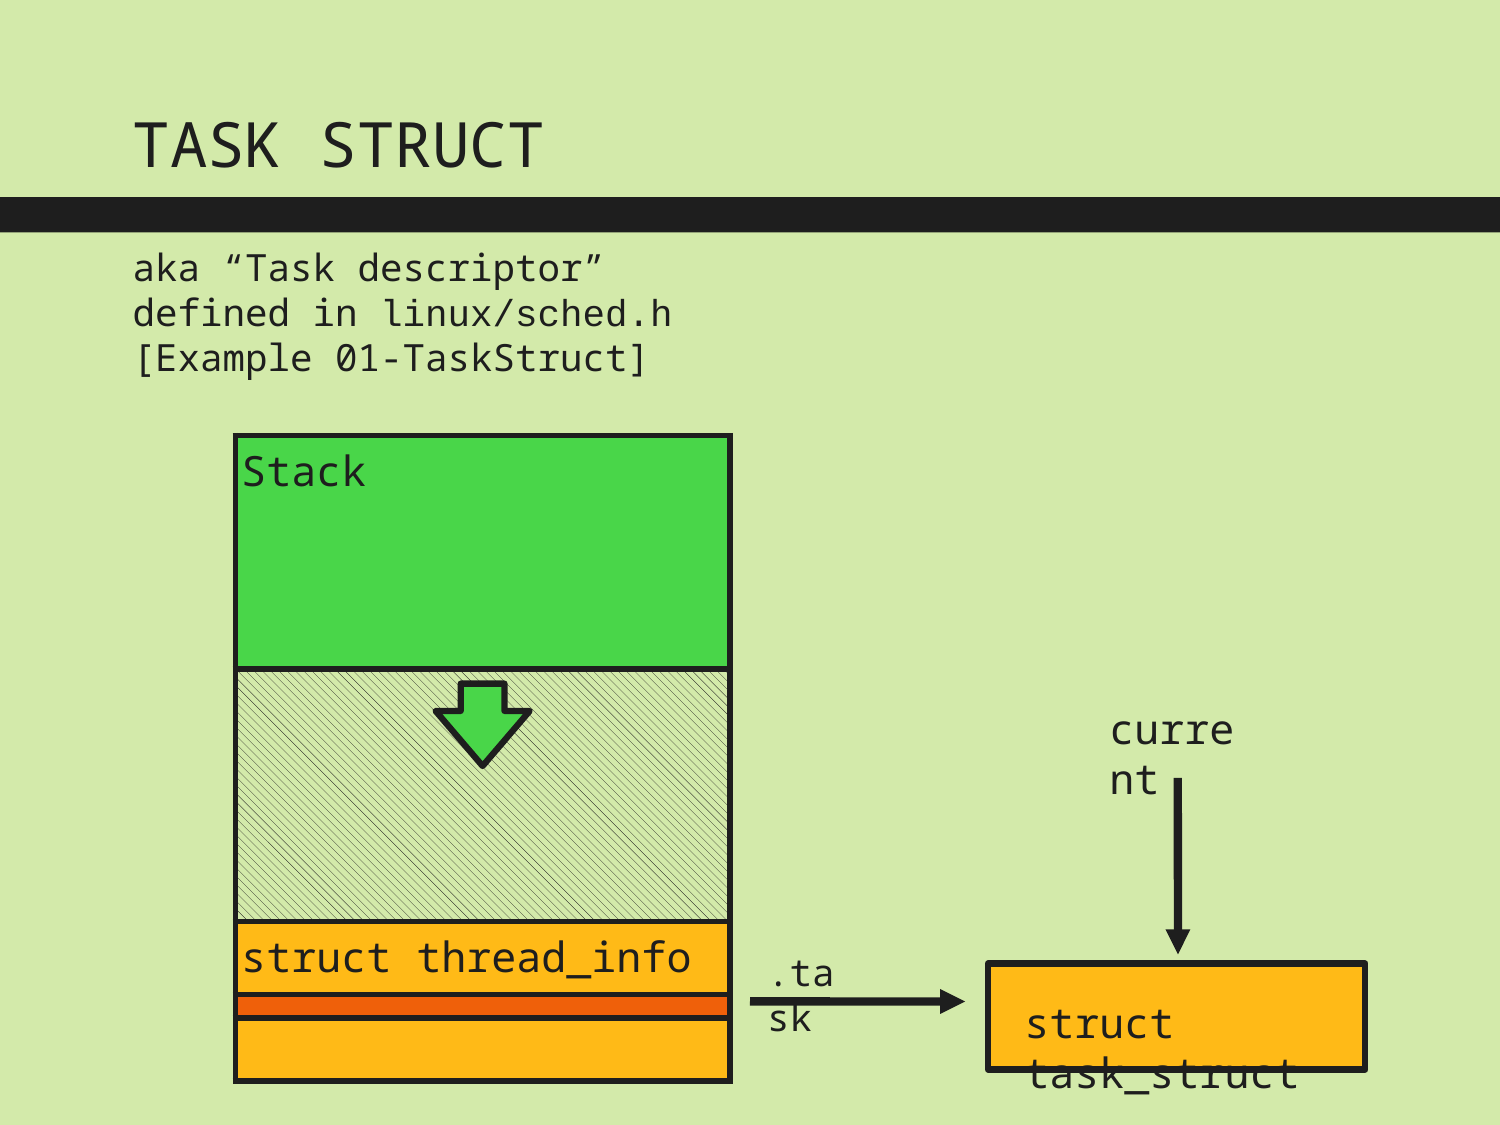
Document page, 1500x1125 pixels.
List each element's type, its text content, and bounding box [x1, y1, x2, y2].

table_cell [238, 1021, 727, 1078]
text_box [435, 683, 530, 767]
table_cell struct thread_info [238, 924, 727, 992]
text_box [987, 963, 1366, 1070]
text_box struct task_struct [1009, 989, 1351, 1055]
table_header Stack [238, 438, 727, 666]
table_cell [238, 997, 727, 1015]
text_box TASK STRUCT [117, 94, 1389, 191]
text_box .task [752, 941, 860, 1002]
table_cell [238, 672, 727, 919]
text_box current [1094, 695, 1261, 761]
text_box [1171, 777, 1185, 955]
text_box aka “Task descriptor” defined in linux/sched.h [Example 01-TaskStruct] [117, 236, 1389, 401]
text_box [860, 995, 966, 1008]
text_box [0, 197, 1500, 233]
